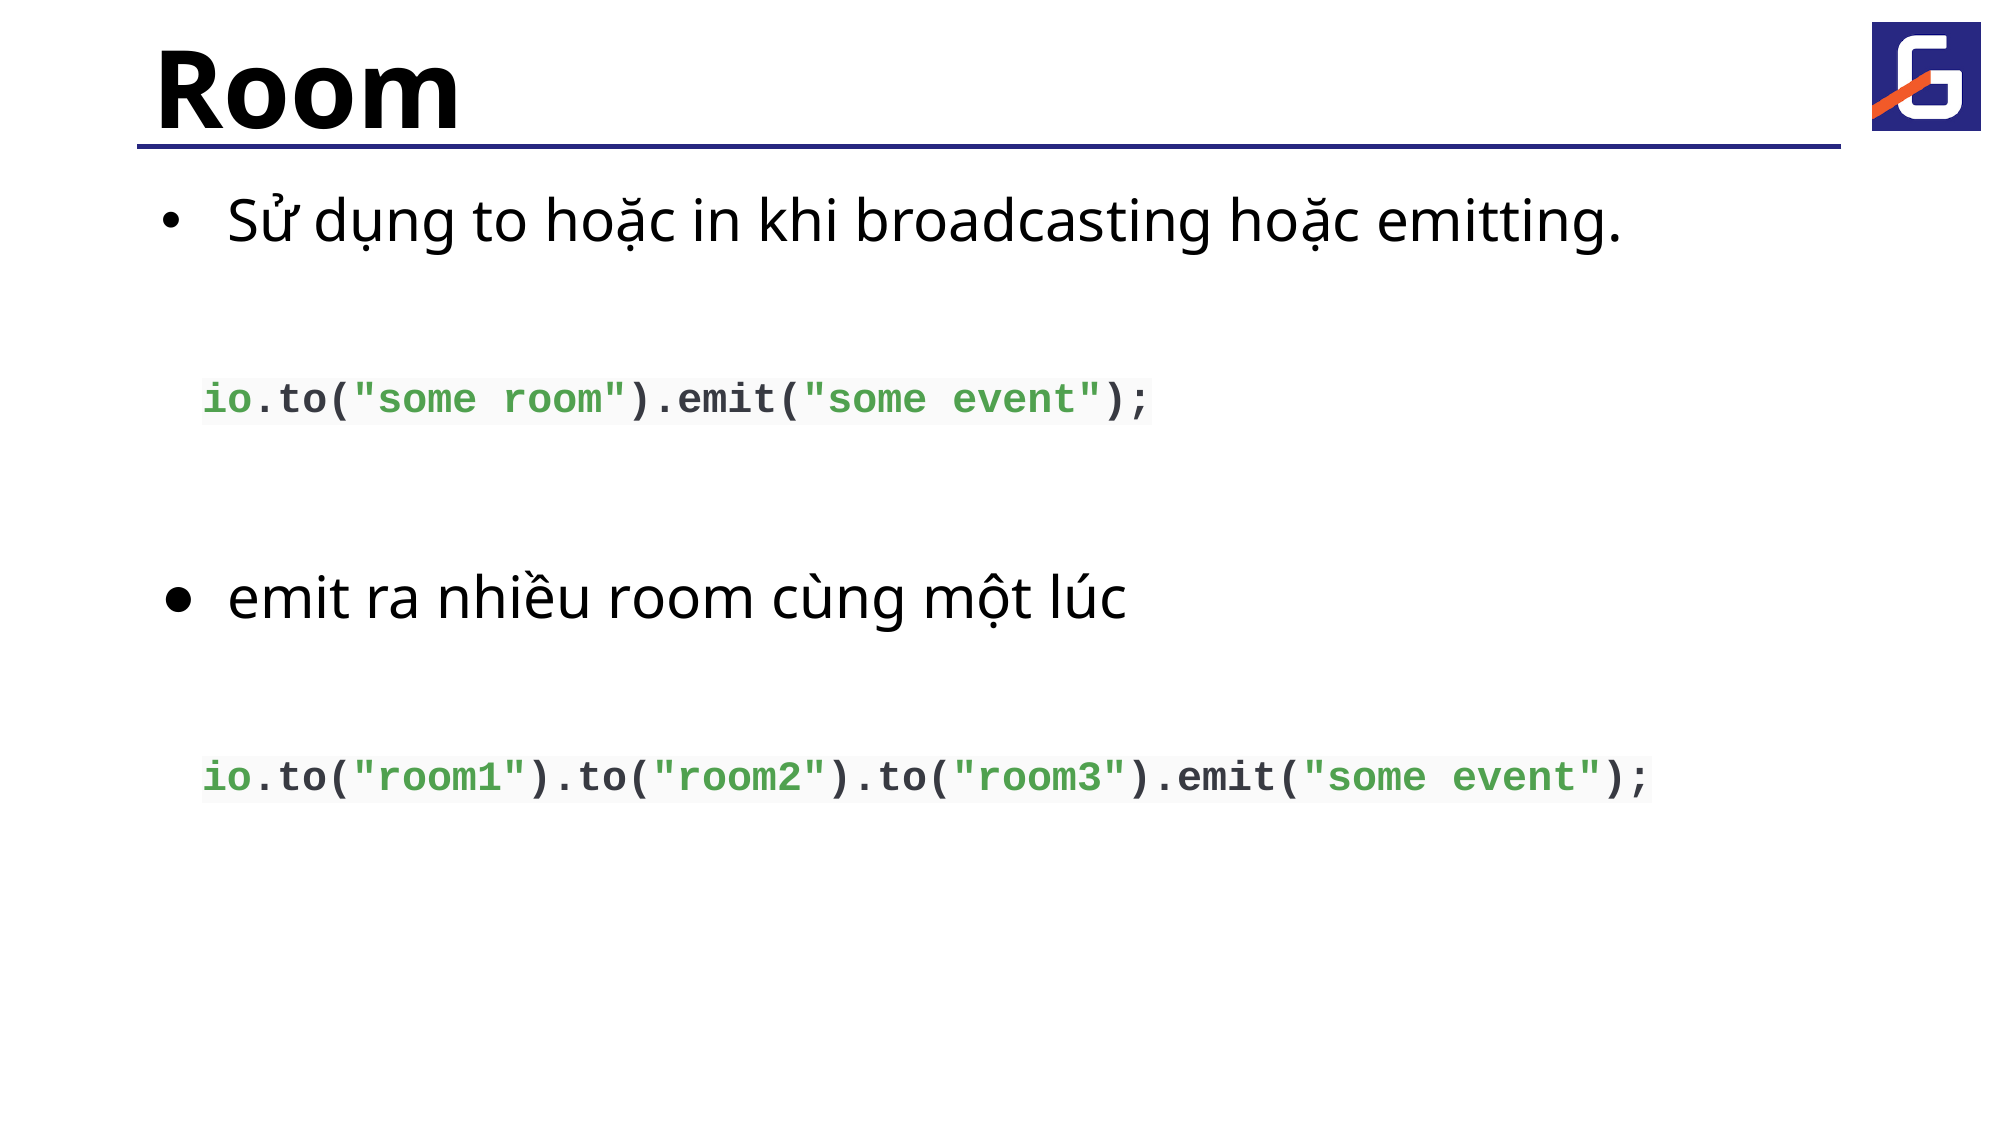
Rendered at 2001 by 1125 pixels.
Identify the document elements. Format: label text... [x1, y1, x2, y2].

title Room [137, 26, 1863, 160]
text_box io.to("room1").to("room2").to("room3").emit("some event"); [187, 733, 1934, 814]
list Sử dụng to hoặc in khi broadcasting hoặc emitting. emit ra nhiều room cùng một lúc [137, 183, 1863, 1014]
text_box io.to("some room").emit("some event"); [187, 356, 1618, 437]
picture [1872, 22, 1981, 131]
